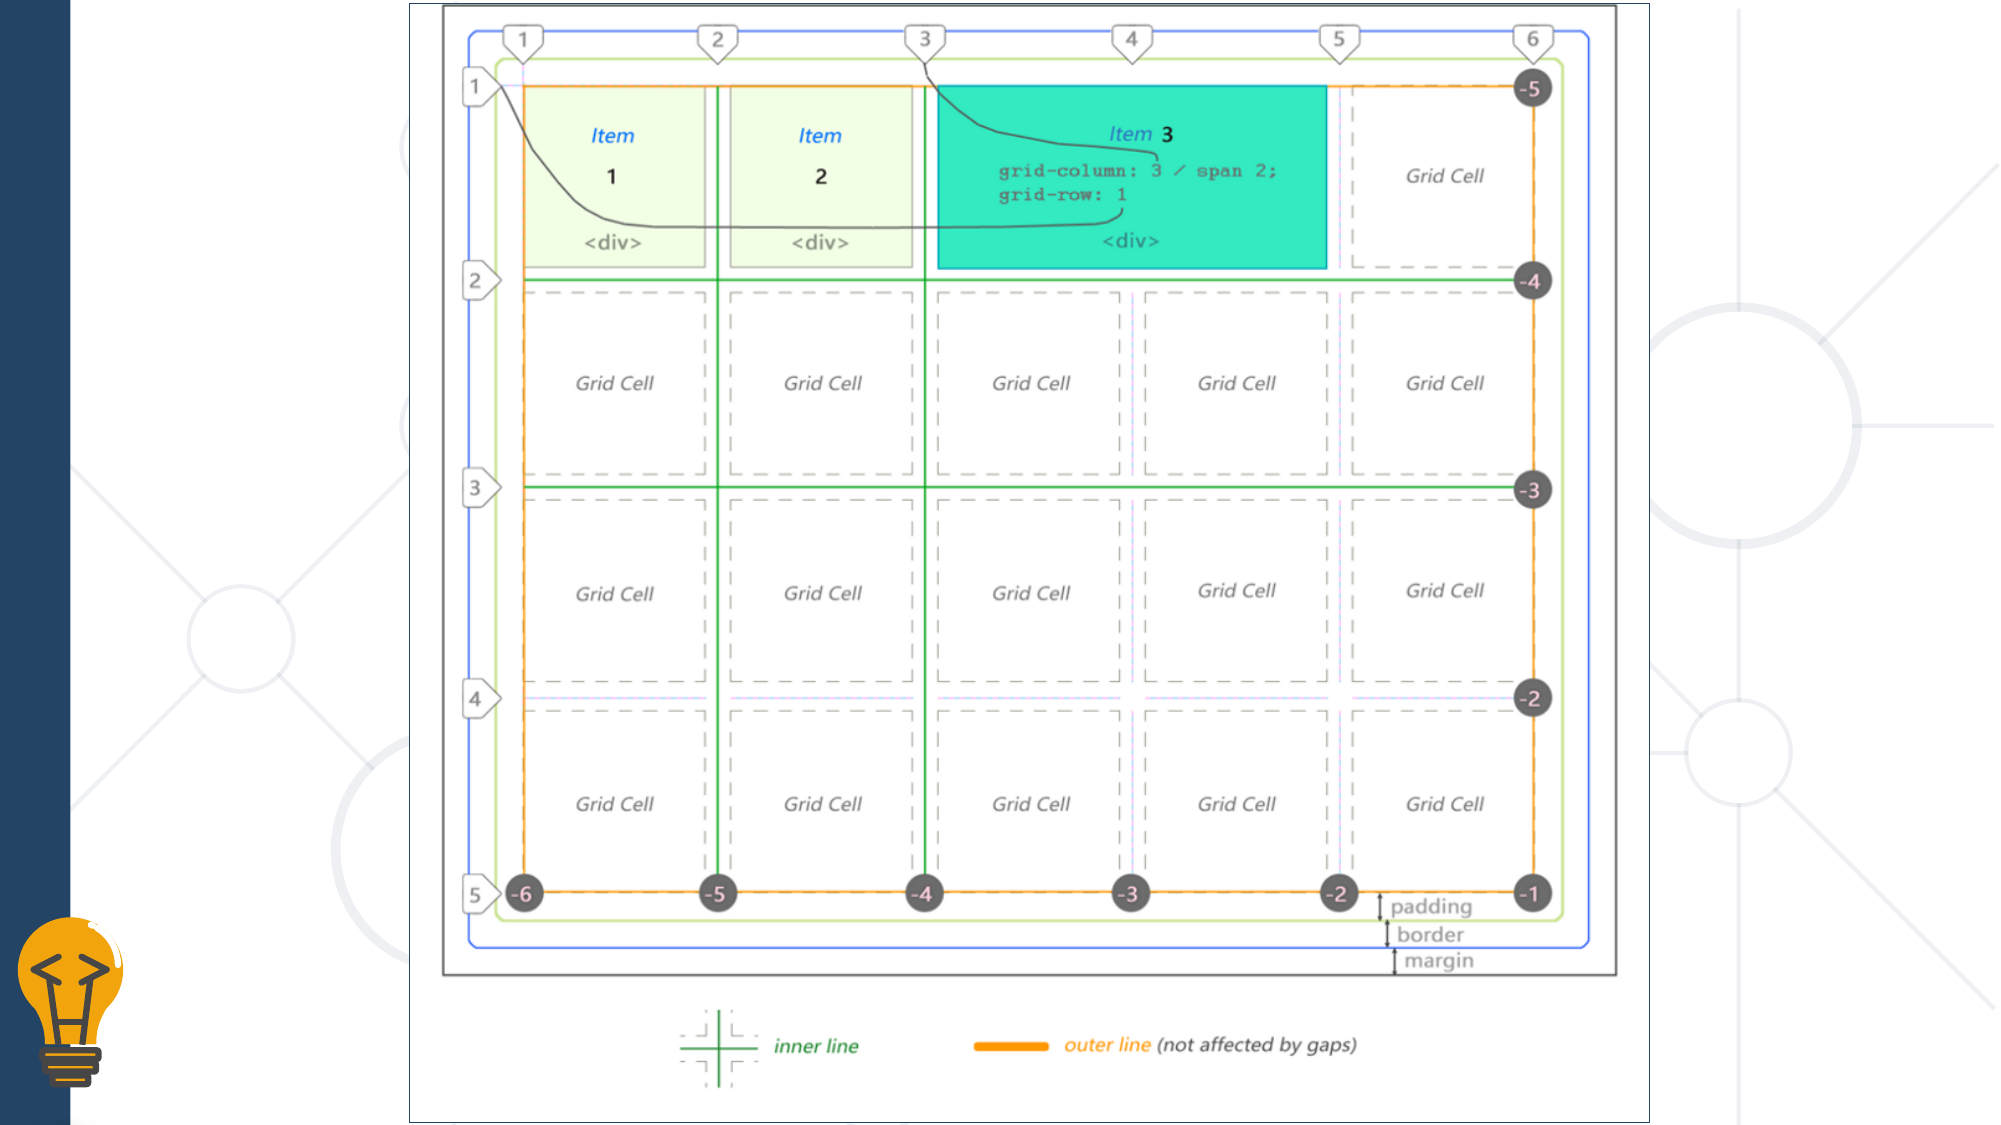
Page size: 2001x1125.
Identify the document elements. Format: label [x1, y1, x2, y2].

picture [409, 3, 1650, 1123]
